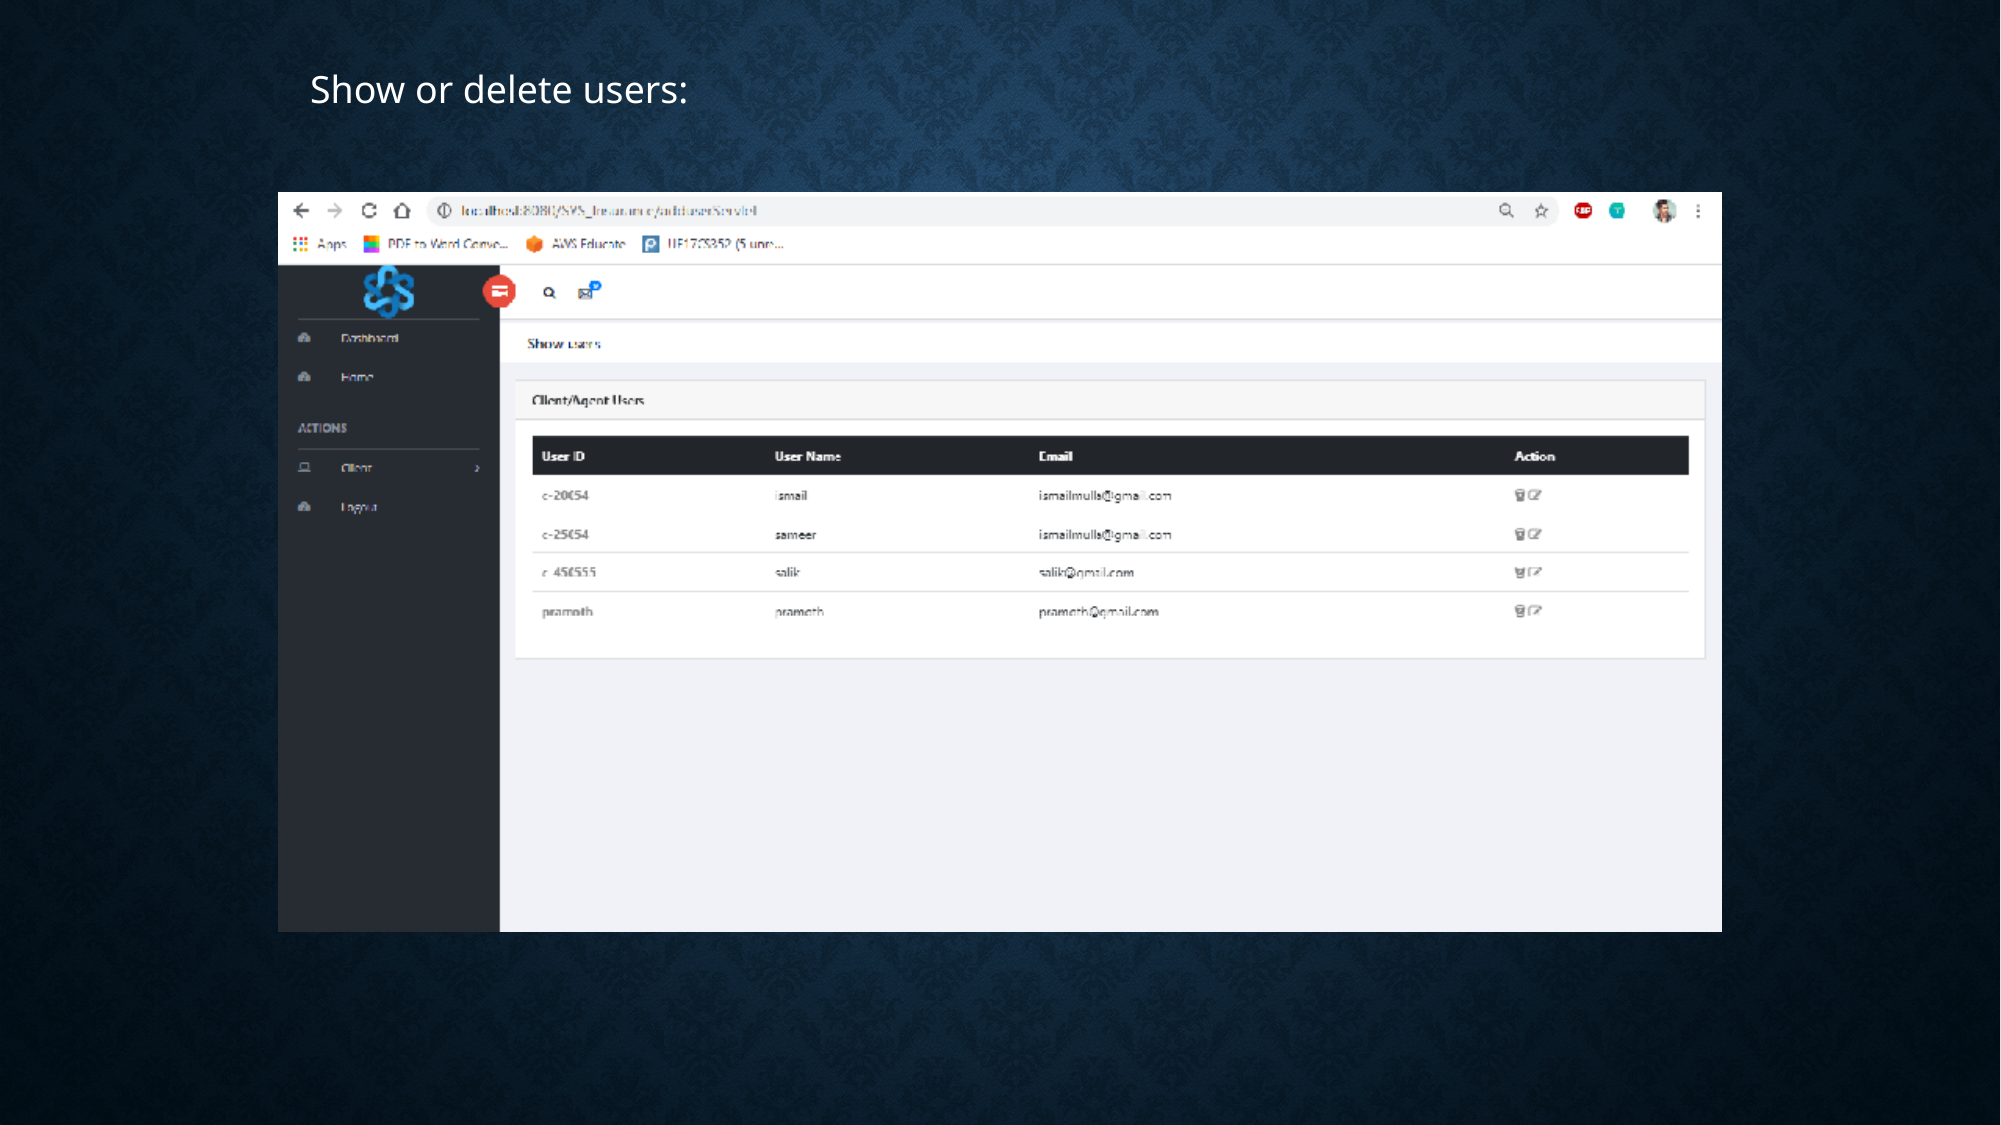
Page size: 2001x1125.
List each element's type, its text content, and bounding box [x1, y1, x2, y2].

picture [278, 192, 1722, 933]
text_box Show or delete users: [295, 59, 914, 119]
